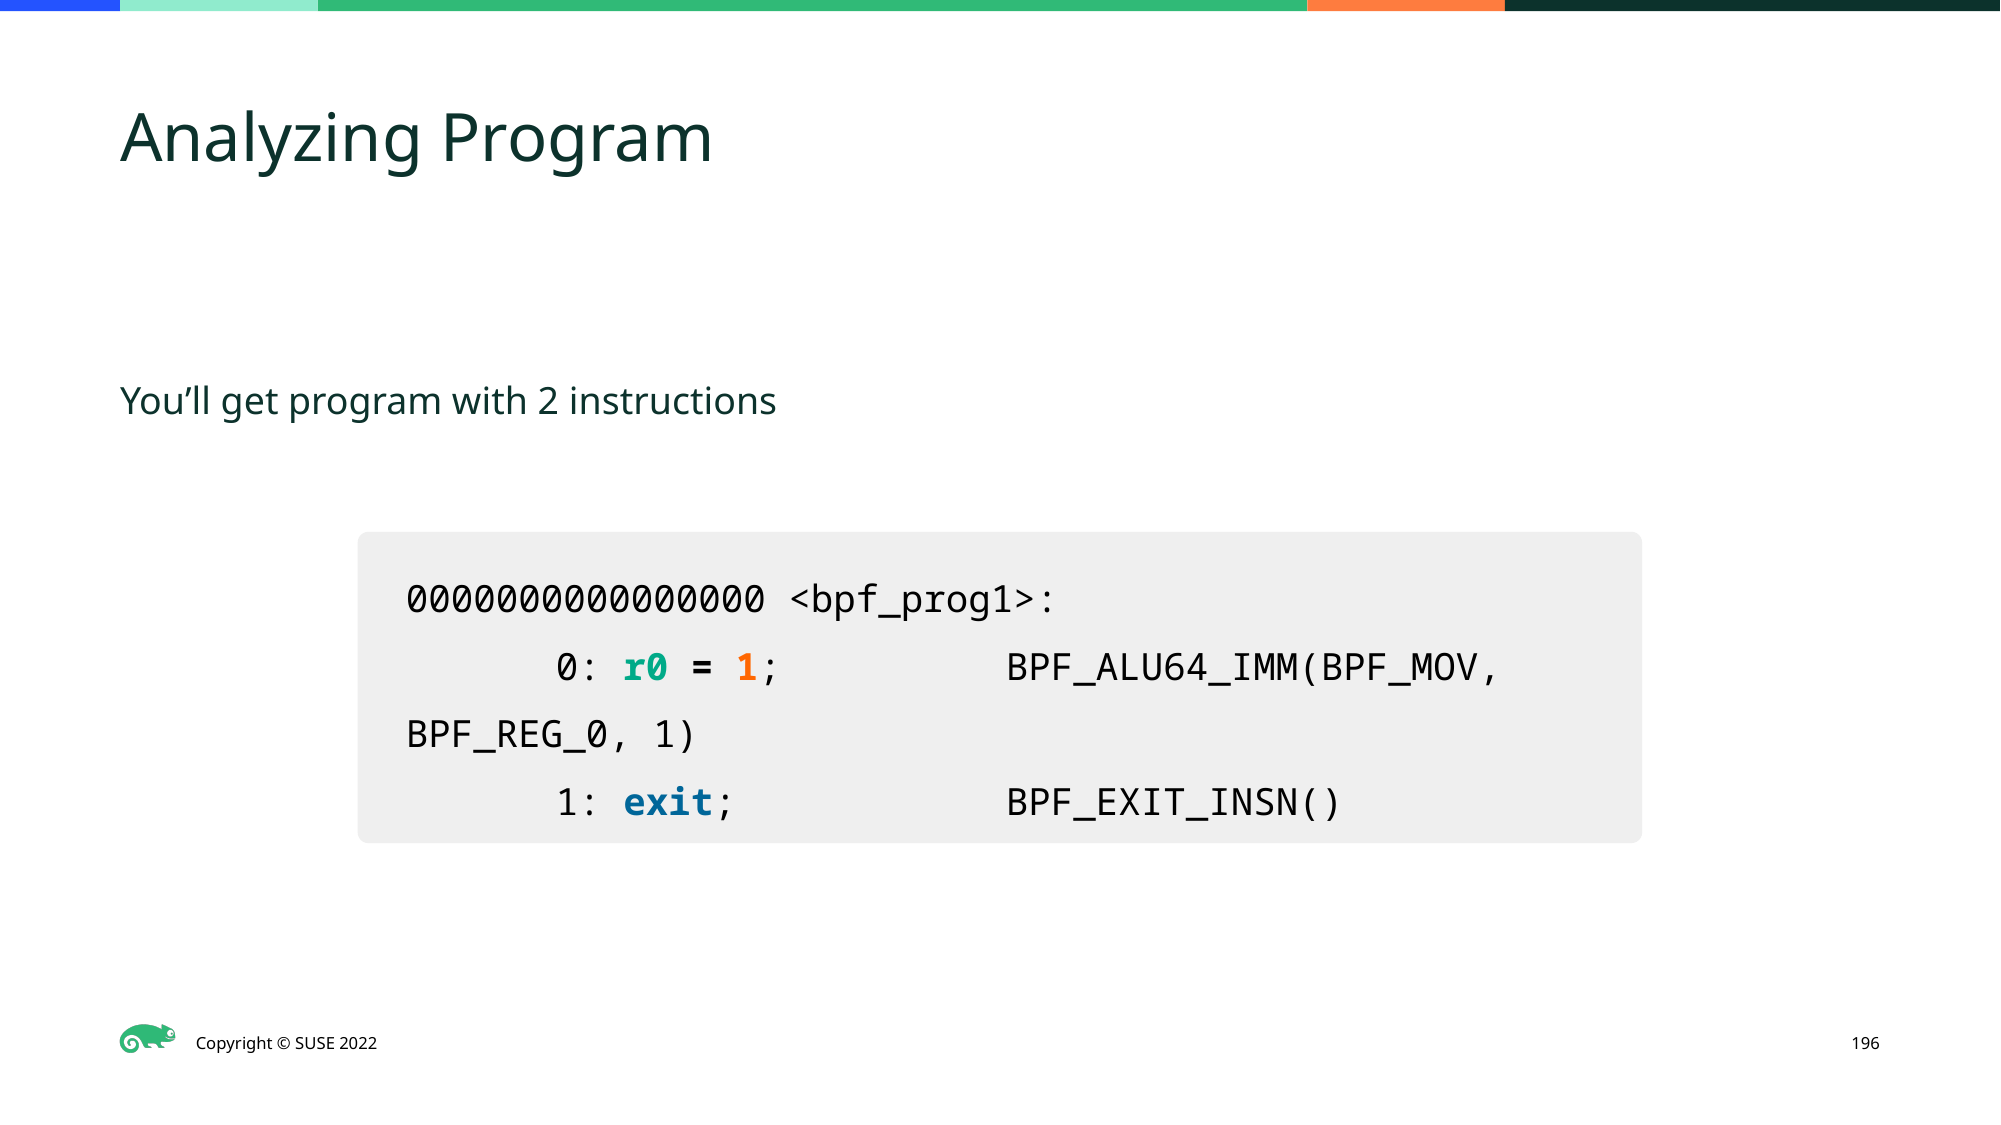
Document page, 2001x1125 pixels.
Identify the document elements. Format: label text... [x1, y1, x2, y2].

slide_number ‹#› [1832, 1032, 1880, 1125]
list You’ll get program with 2 instructions [120, 354, 1287, 993]
title Analyzing Program [120, 45, 1880, 234]
picture [109, 1014, 186, 1059]
text_box 0000000000000000 <bpf_prog1>: 0: r0 = 1; BPF_ALU64_IMM(BPF_MOV, BPF_REG_0, 1) 1: exit; BPF_EXIT_INSN() [357, 531, 1643, 844]
